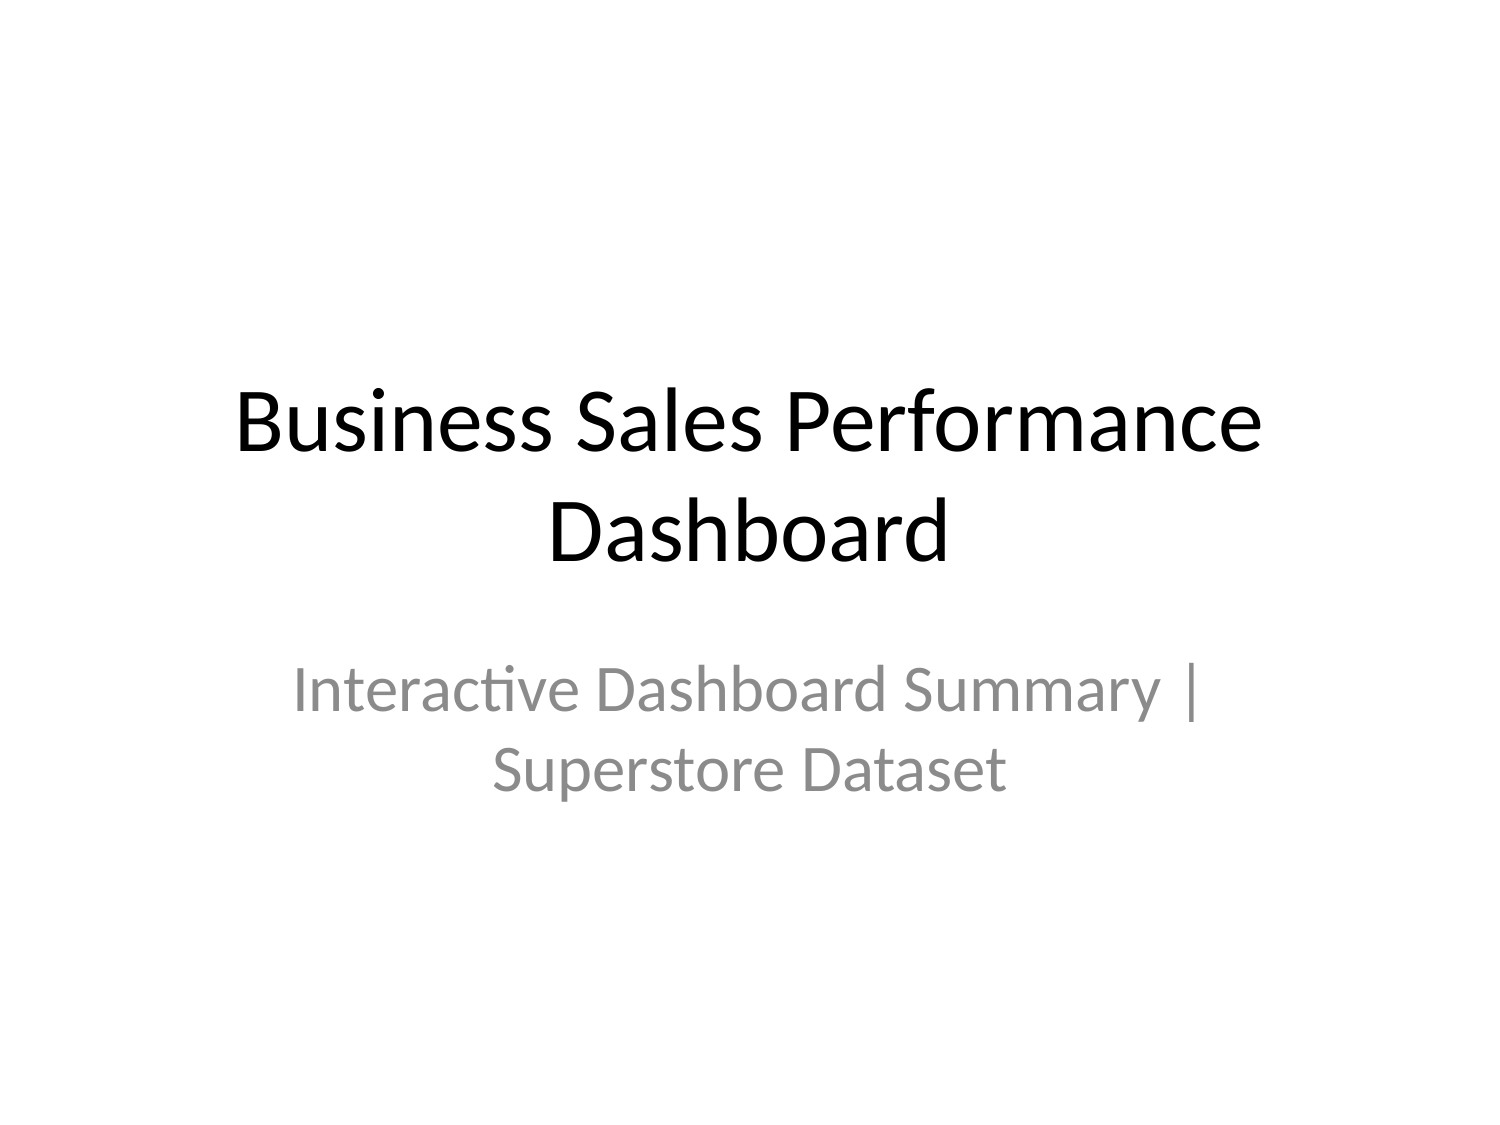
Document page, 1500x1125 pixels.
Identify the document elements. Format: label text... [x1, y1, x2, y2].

title Business Sales Performance Dashboard [112, 349, 1388, 591]
subtitle Interactive Dashboard Summary | Superstore Dataset [225, 637, 1275, 925]
